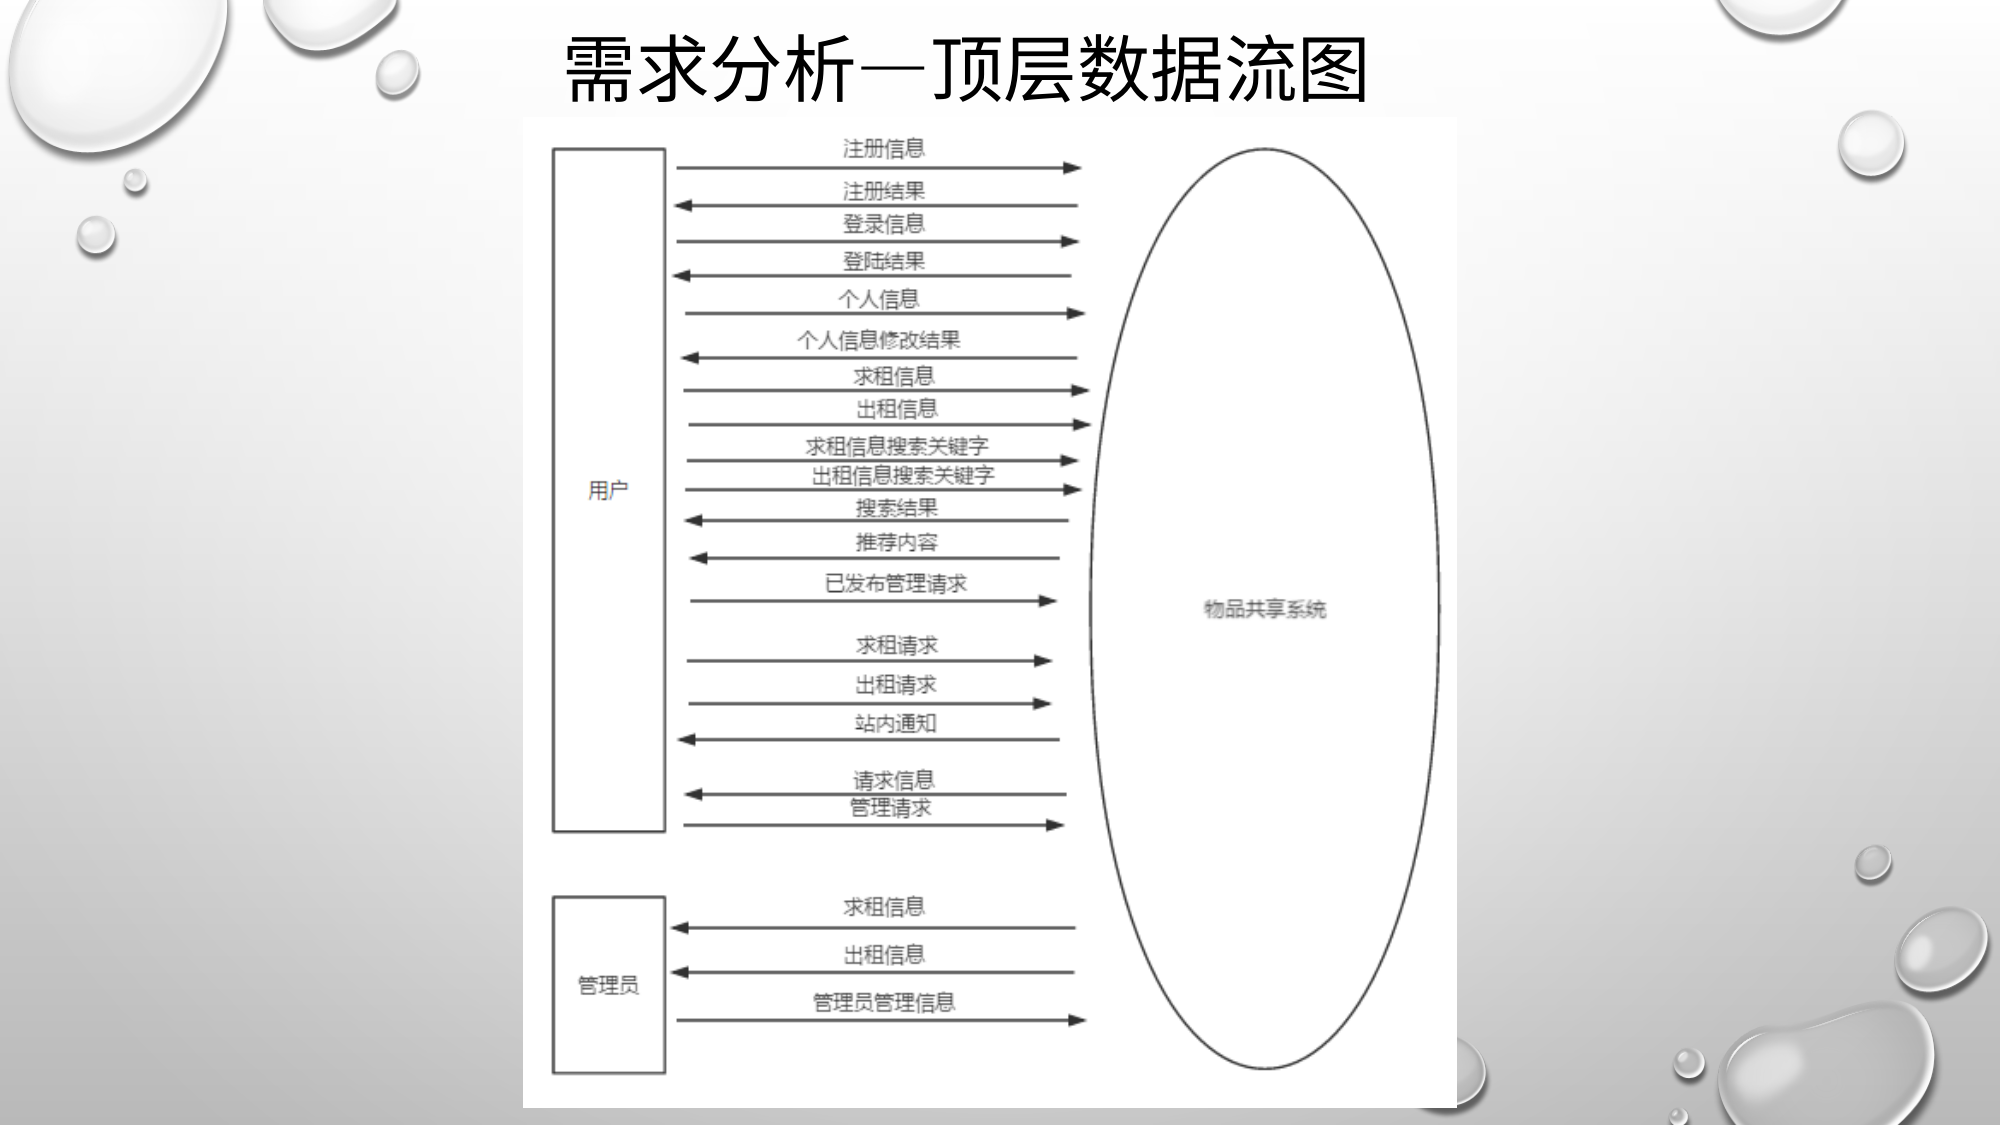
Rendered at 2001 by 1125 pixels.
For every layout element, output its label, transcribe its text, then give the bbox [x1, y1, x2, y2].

title 需求分析—顶层数据流图 [116, 25, 1818, 121]
picture [0, 0, 2000, 1125]
